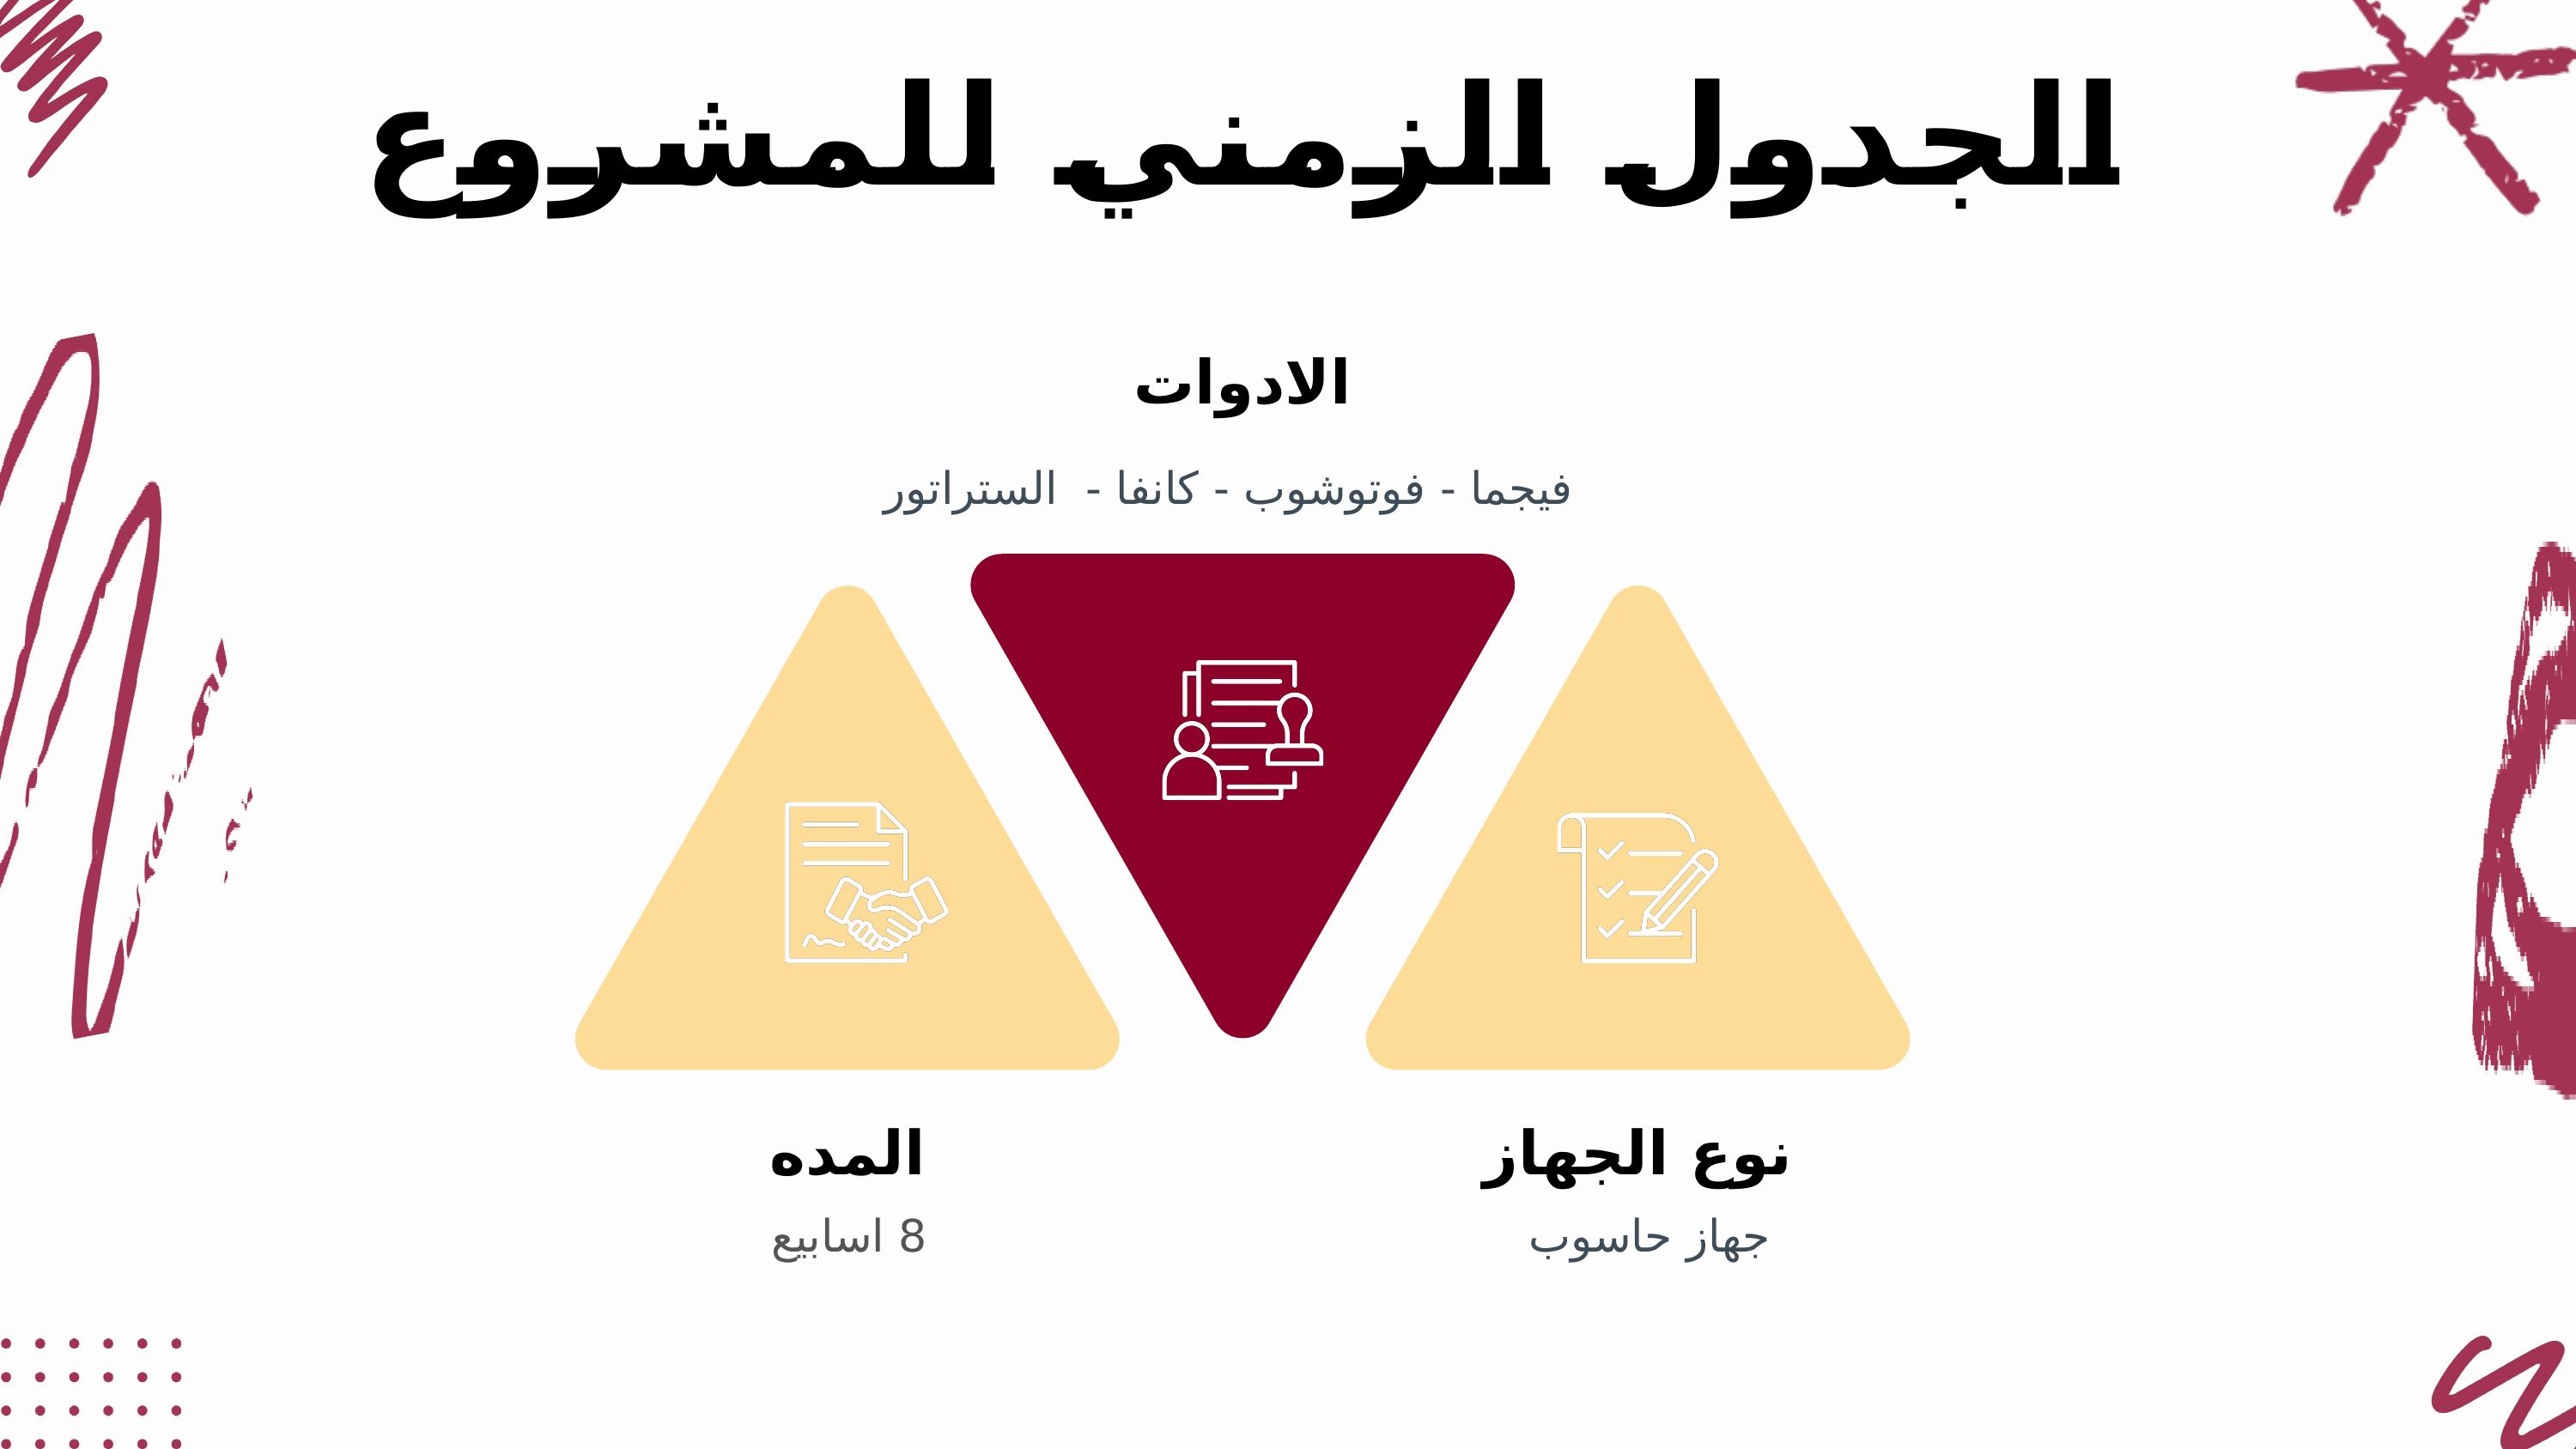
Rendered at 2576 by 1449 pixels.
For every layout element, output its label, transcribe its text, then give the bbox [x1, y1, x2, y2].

text_box [0, 320, 292, 1053]
text_box نوع الجهاز [1417, 1101, 1860, 1187]
text_box [2470, 537, 2576, 1106]
text_box [0, 1338, 182, 1449]
text_box المده [626, 1101, 1069, 1187]
text_box الجدول الزمني للمشروع [306, 69, 2180, 213]
text_box فيجما - فوتوشوب - كانفا - الستراتور [848, 451, 1574, 513]
text_box جهاز حاسوب [1372, 1197, 1926, 1261]
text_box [1538, 554, 1934, 1070]
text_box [552, 554, 945, 1070]
text_box [2294, 0, 2576, 216]
text_box [2431, 1336, 2576, 1449]
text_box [948, 553, 1538, 1070]
text_box [0, 0, 109, 178]
text_box 8 اسابيع [590, 1197, 1105, 1261]
text_box الادوات [1021, 330, 1464, 416]
